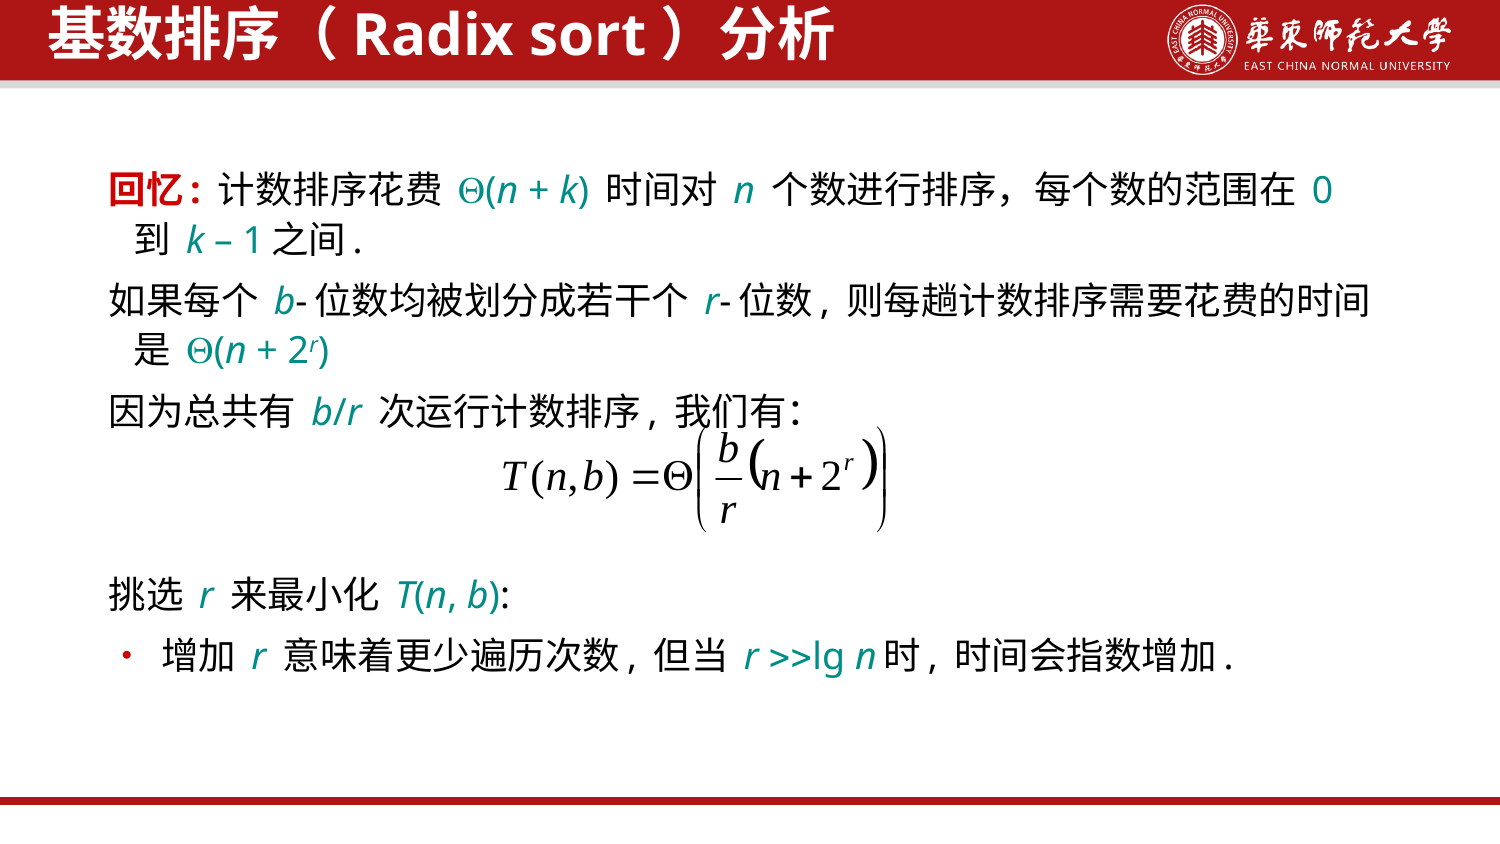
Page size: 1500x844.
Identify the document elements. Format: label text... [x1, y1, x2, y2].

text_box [496, 418, 900, 541]
text_box 基数排序（Radix sort）分析 [36, 0, 1183, 89]
picture [1113, 0, 1500, 165]
text_box 回忆: 计数排序花费 Q(n + k) 时间对 n 个数进行排序，每个数的范围在 0 到 k – 1之间. 如果每个 b-位数均被划分成若干个 r-位数, 则每趟计数排序需要花费的时间是 Q(n + 2r) 因为总共有 b/r 次运行计数排序, 我们有： 挑选 r 来最小化 T(n, b): • 增加 r 意味着更少遍历次数, 但当 r lg n时, 时间会指数增加. [93, 154, 1388, 690]
